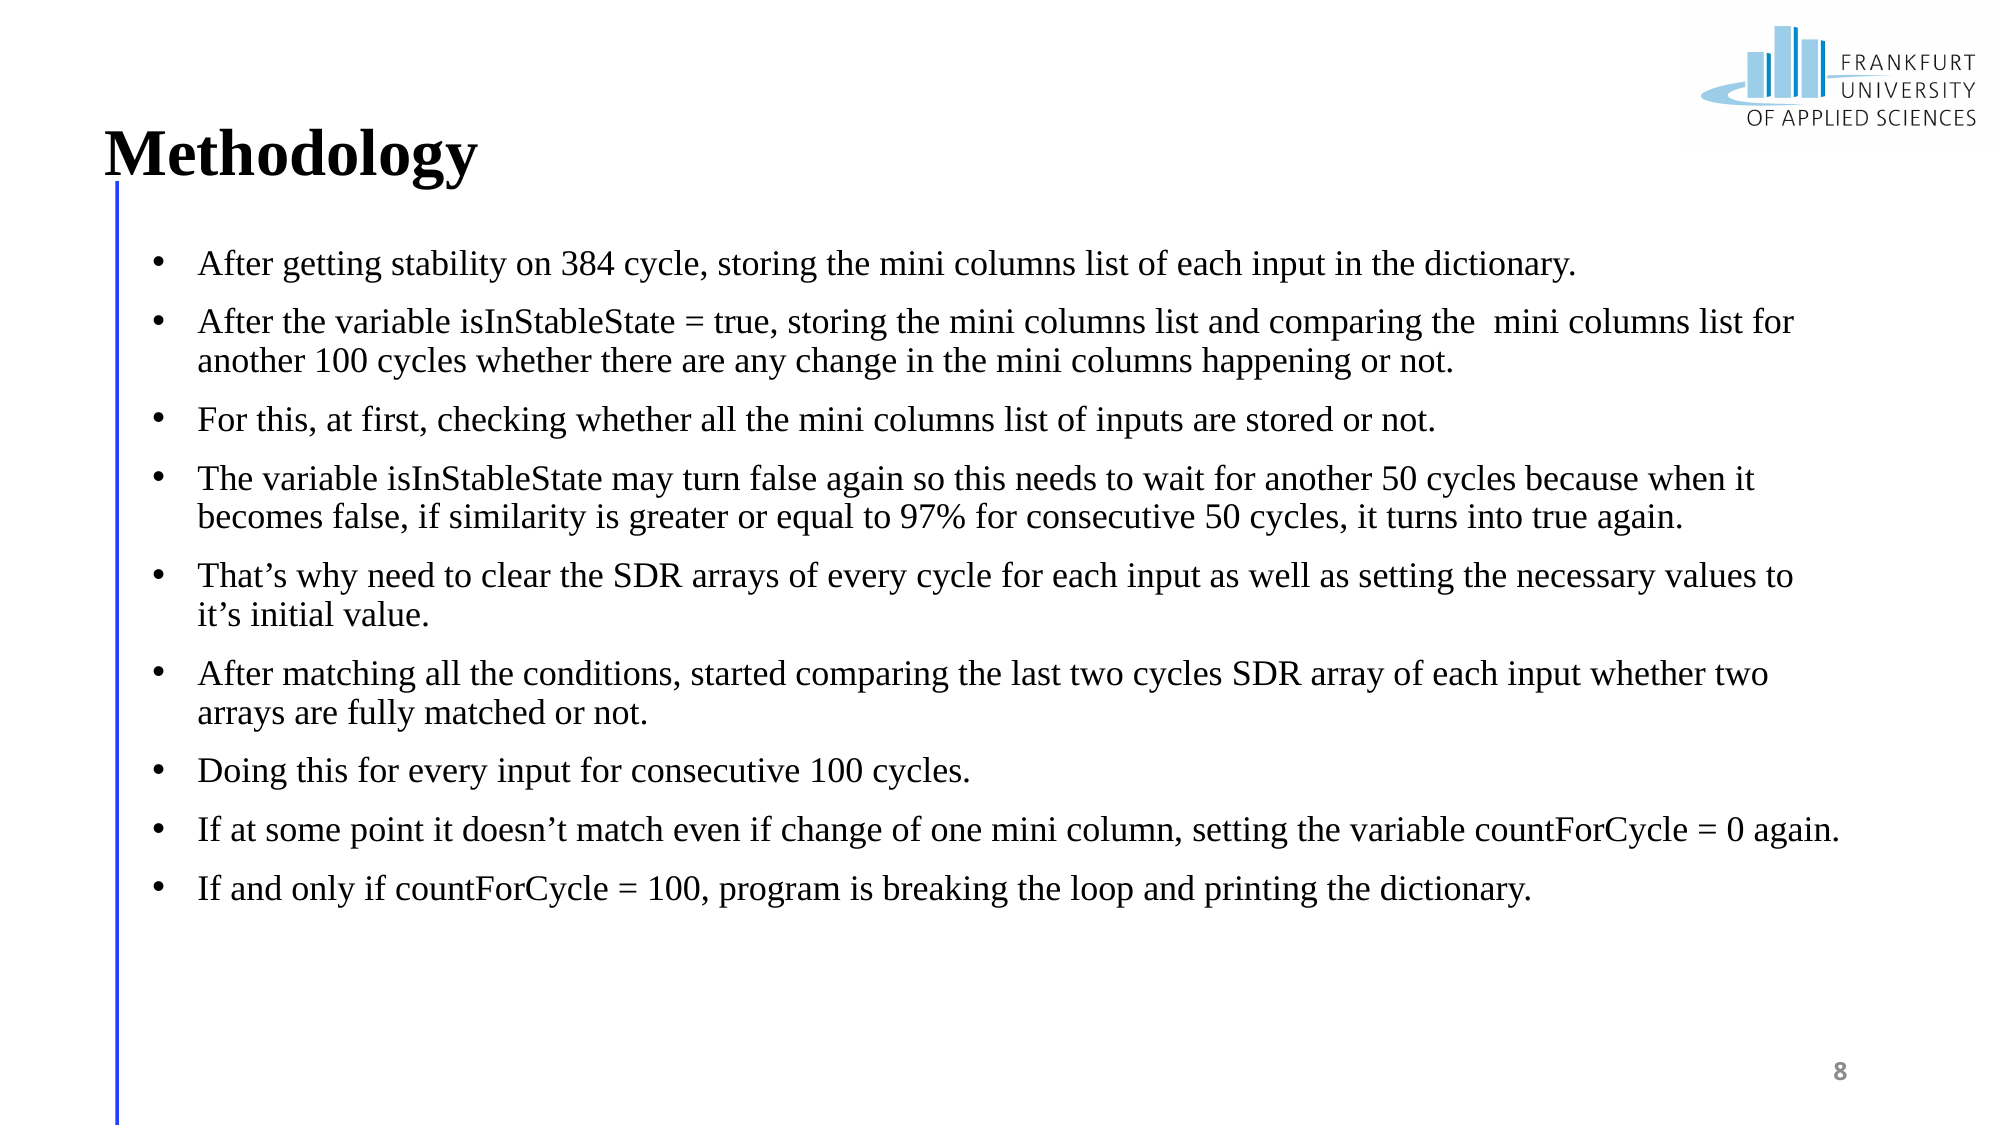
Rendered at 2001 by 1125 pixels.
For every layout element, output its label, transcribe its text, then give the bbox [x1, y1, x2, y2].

slide_number 8 [1412, 1042, 1863, 1103]
text_box Methodology [89, 96, 952, 198]
text_box After getting stability on 384 cycle, storing the mini columns list of each input in the dictionary. After the variable isInStableState = true, storing the mini columns list and comparing the mini columns list for another 100 cycles whether there are any change in the mini columns happening or not. For this, at first, checking whether all the mini columns list of inputs are stored or not. The variable isInStableState may turn false again so this needs to wait for another 50 cycles because when it becomes false, if similarity is greater or equal to 97% for consecutive 50 cycles, it turns into true again. That’s why need to clear the SDR arrays of every cycle for each input as well as setting the necessary values to it’s initial value. After matching all the conditions, started comparing the last two cycles SDR array of each input whether two arrays are fully matched or not. Doing this for every input for consecutive 100 cycles. If at some point it doesn’t match even if change of one mini column, setting the variable countForCycle = 0 again. If and only if countForCycle = 100, program is breaking the loop and printing the dictionary. [137, 236, 1863, 951]
picture [1678, 1, 1999, 151]
